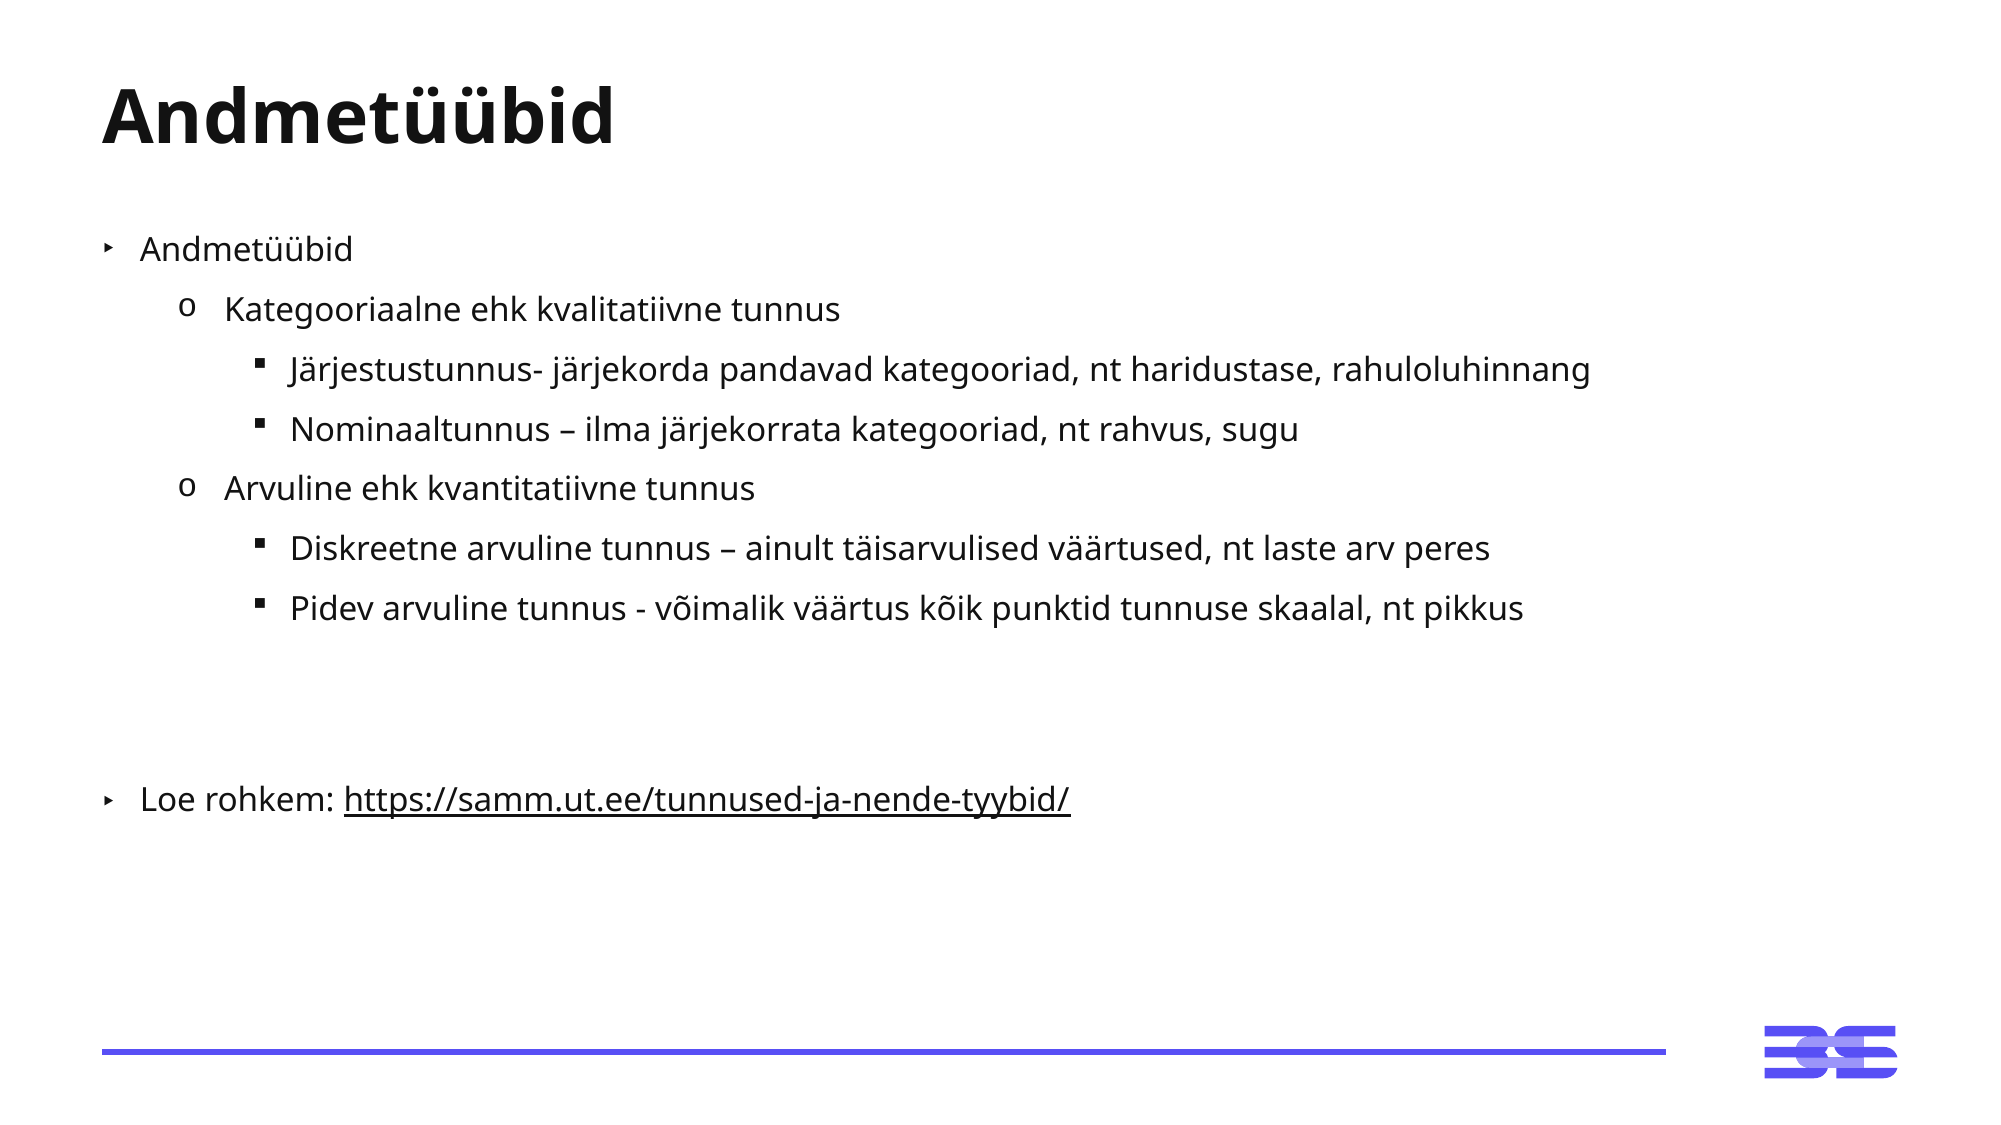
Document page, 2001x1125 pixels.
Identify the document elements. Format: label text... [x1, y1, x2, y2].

list Andmetüübid Kategooriaalne ehk kvalitatiivne tunnus Järjestustunnus- järjekorda pandavad kategooriad, nt haridustase, rahuloluhinnang Nominaaltunnus – ilma järjekorrata kategooriad, nt rahvus, sugu Arvuline ehk kvantitatiivne tunnus Diskreetne arvuline tunnus – ainult täisarvulised väärtused, nt laste arv peres Pidev arvuline tunnus - võimalik väärtus kõik punktid tunnuse skaalal, nt pikkus Loe rohkem: https://samm.ut.ee/tunnused-ja-nende-tyybid/ [102, 208, 1898, 941]
title Andmetüübid [102, 78, 1750, 138]
